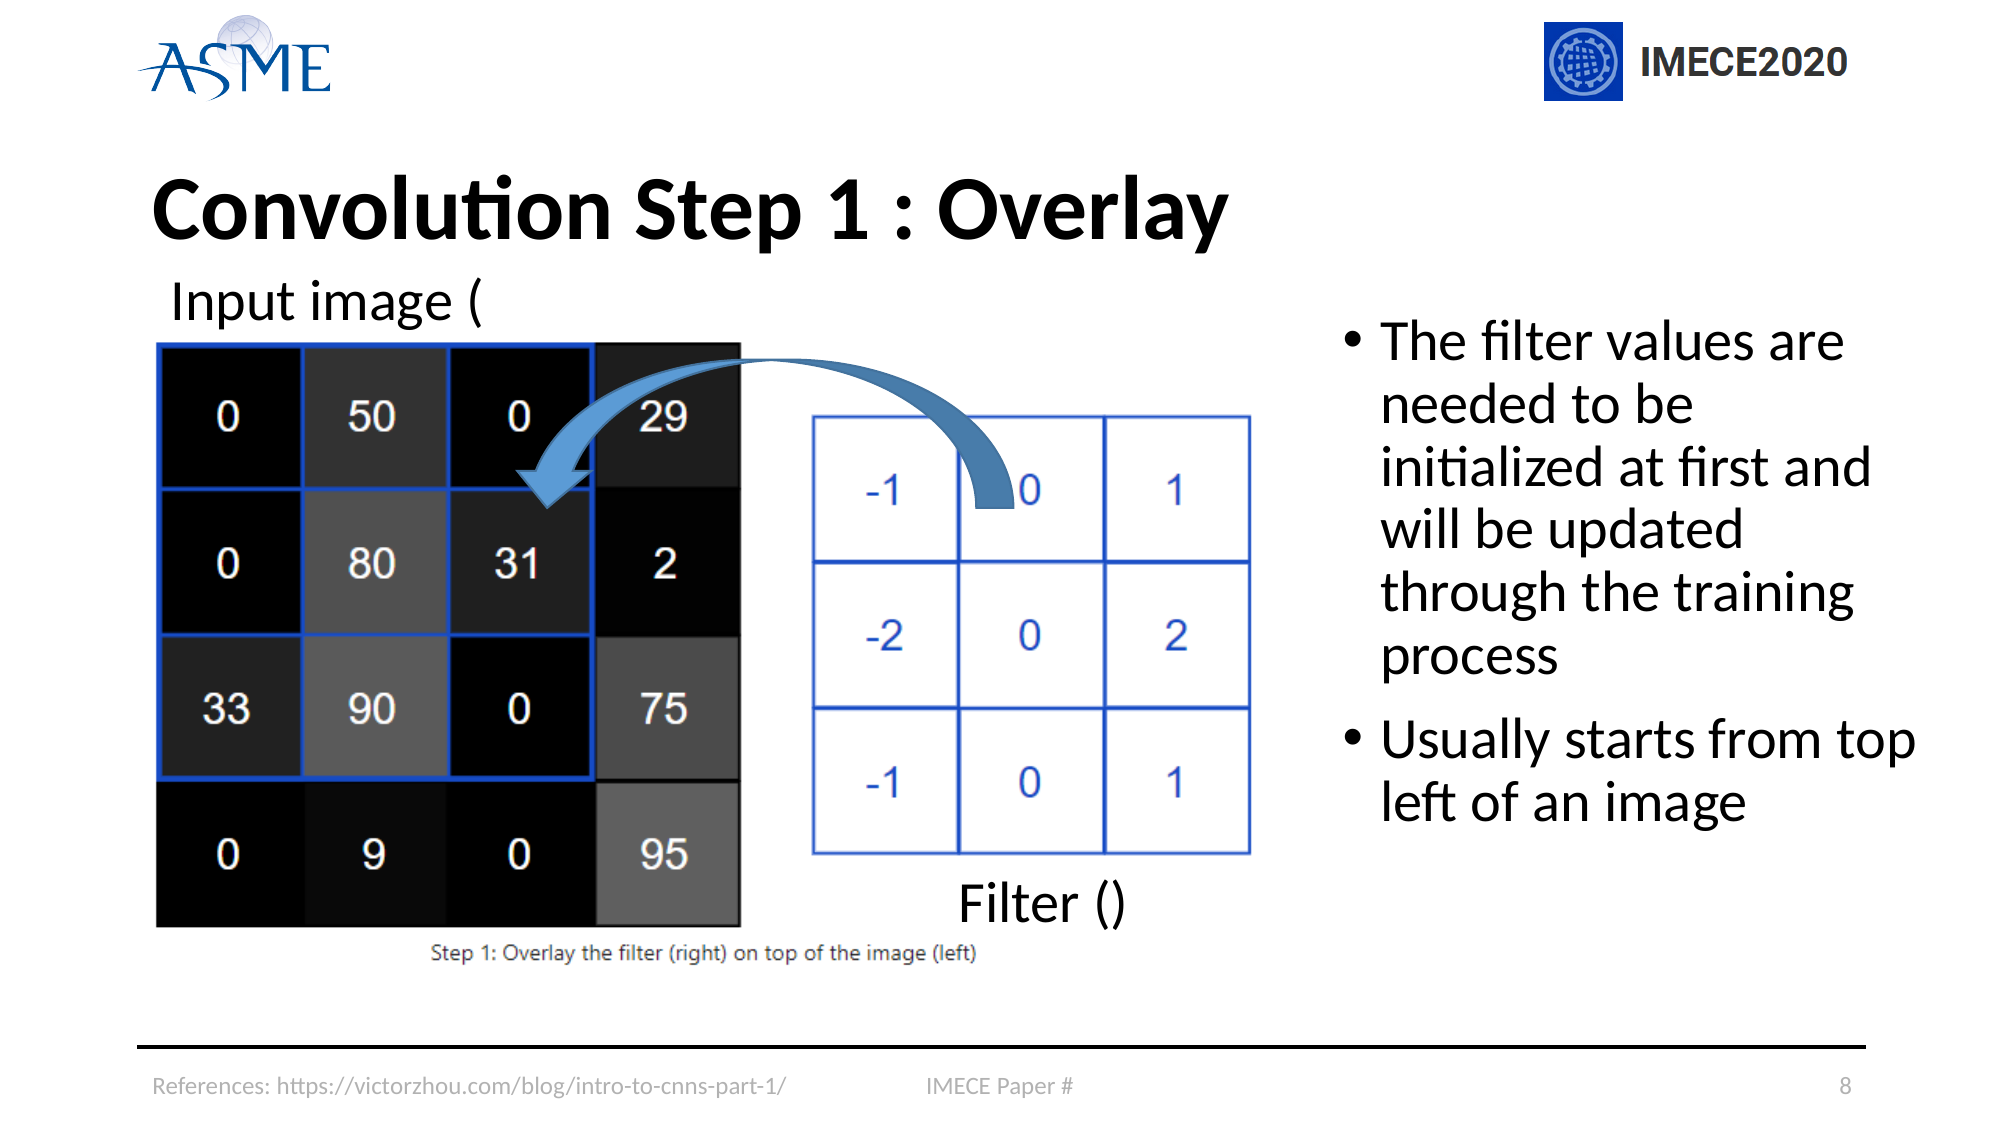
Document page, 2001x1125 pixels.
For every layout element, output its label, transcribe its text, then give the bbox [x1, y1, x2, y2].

slide_number 8 [1417, 1054, 1868, 1115]
text_box The filter values are needed to be initialized at first and will be updated through the training process Usually starts from top left of an image [1328, 302, 1940, 900]
title Convolution Step 1 : Overlay [137, 127, 1863, 293]
slide_number References: https://victorzhou.com/blog/intro-to-cnns-part-1/ [137, 1054, 662, 1115]
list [72, 302, 1328, 988]
footer IMECE Paper # [662, 1054, 1338, 1115]
picture [1538, 15, 1863, 106]
picture [137, 15, 331, 106]
